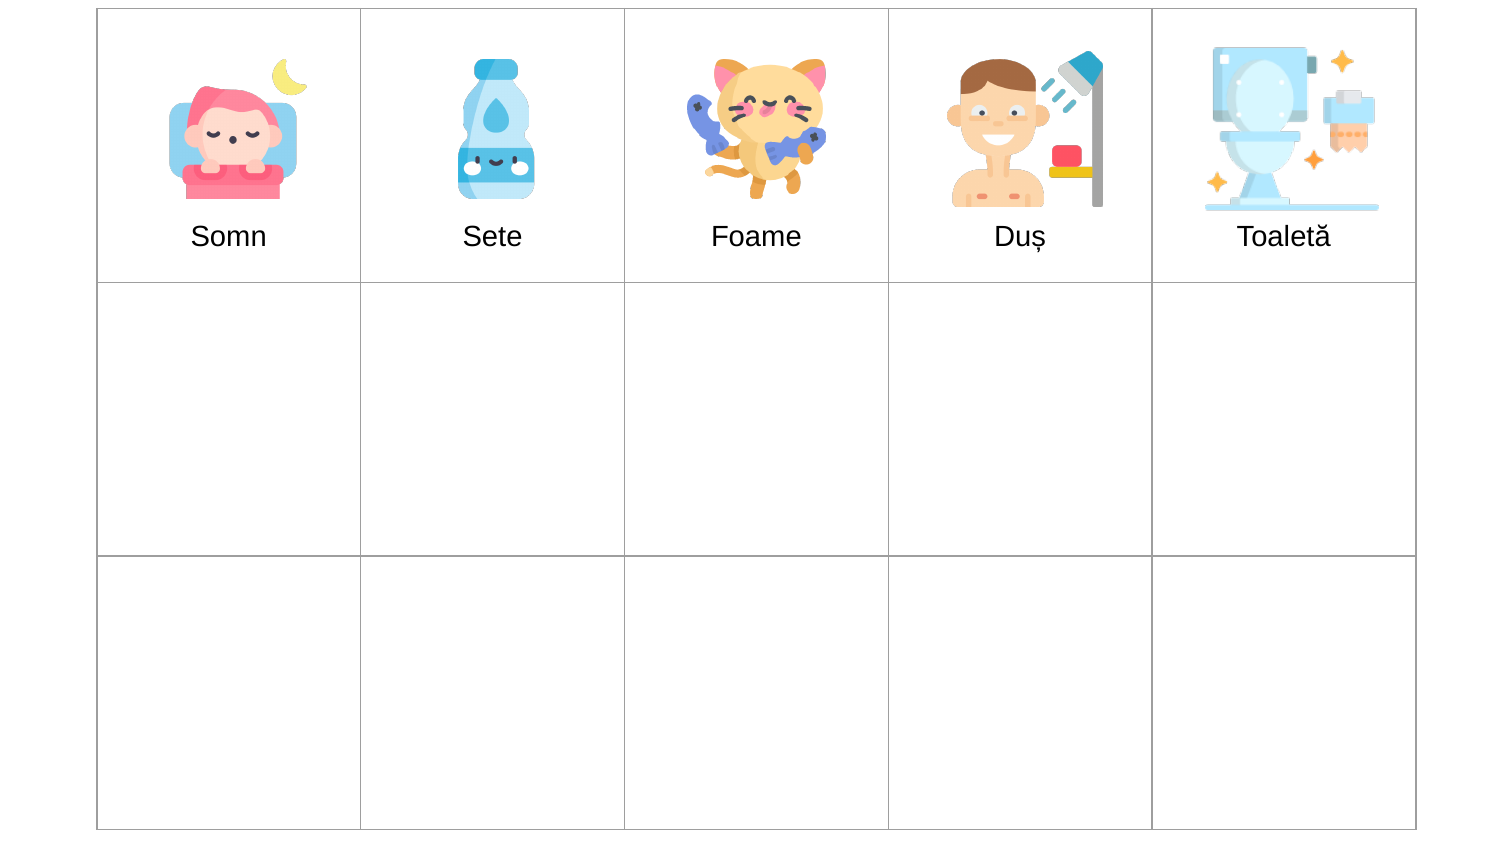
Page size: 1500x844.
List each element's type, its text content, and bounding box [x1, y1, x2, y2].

table_cell [361, 283, 624, 555]
table_cell [1153, 557, 1415, 829]
picture [686, 59, 827, 199]
table_cell [889, 557, 1151, 829]
table_cell [889, 283, 1151, 555]
table_header Toaletă [1153, 9, 1415, 282]
picture [168, 59, 308, 199]
table_cell [361, 557, 624, 829]
table_cell [625, 283, 888, 555]
table_cell [1153, 283, 1415, 555]
picture [1205, 41, 1380, 216]
table_cell [98, 283, 360, 555]
table_cell [625, 557, 888, 829]
picture [947, 51, 1104, 207]
table_header Somn [98, 9, 360, 282]
table_cell [98, 557, 360, 829]
table_header Sete [361, 9, 624, 282]
table_header Foame [625, 9, 888, 282]
table_header Duș [889, 9, 1151, 282]
picture [426, 59, 566, 199]
